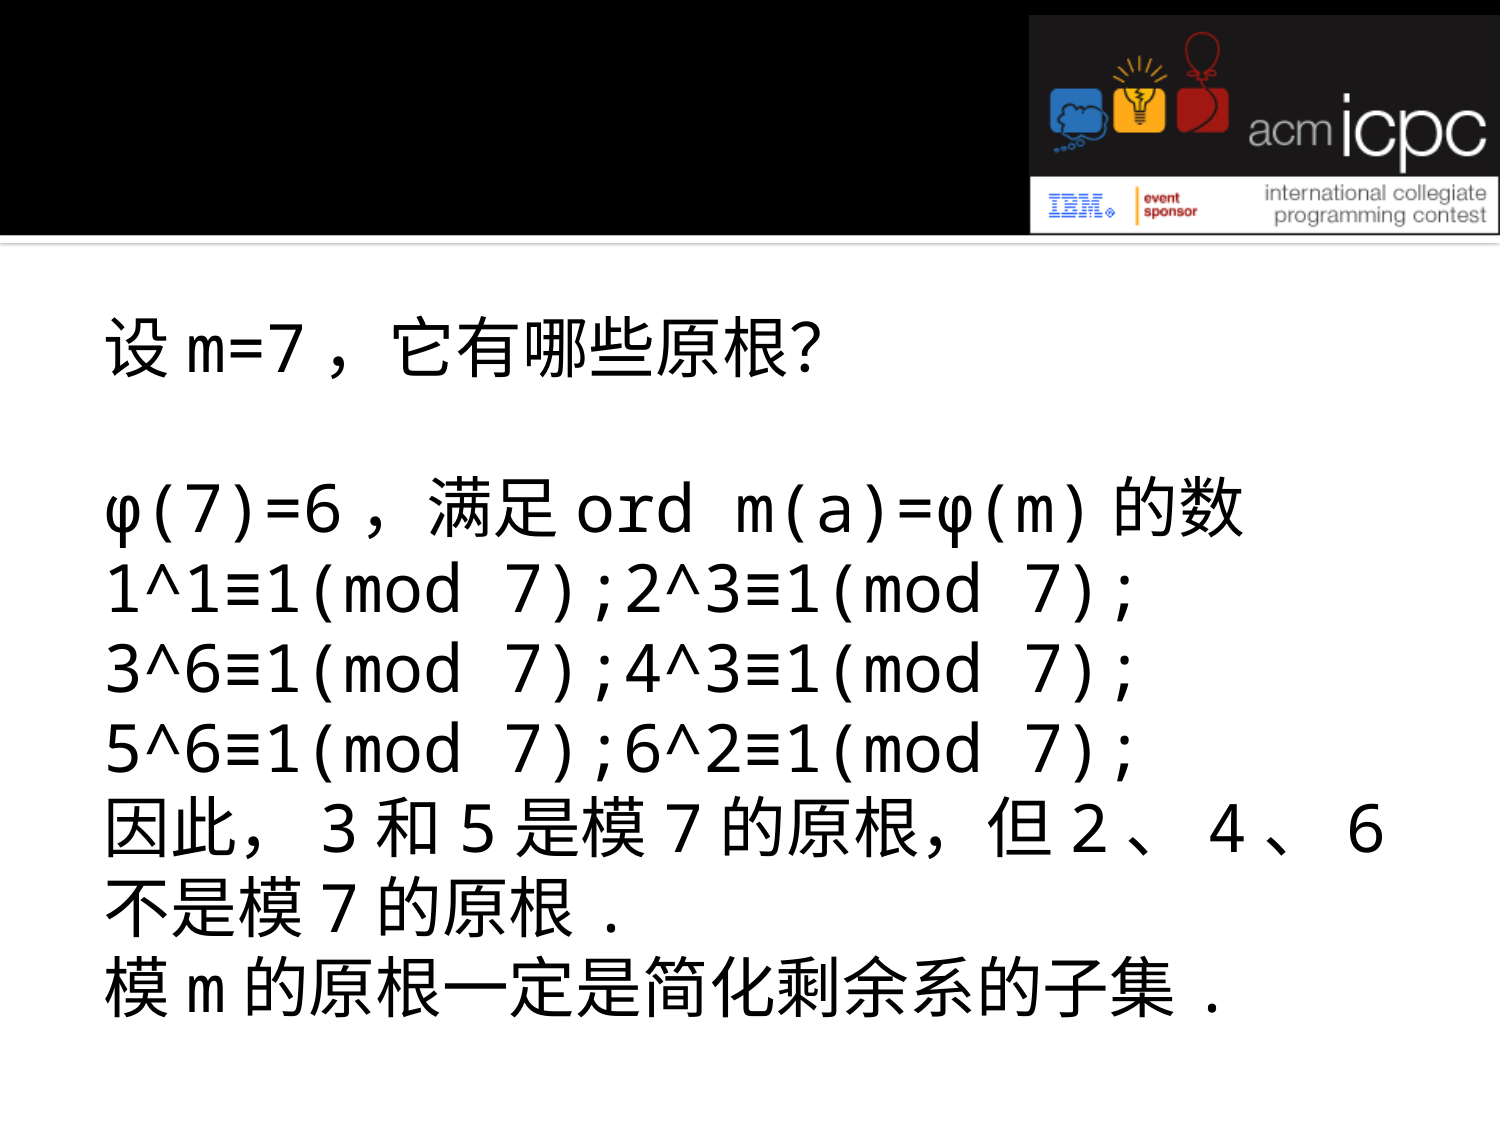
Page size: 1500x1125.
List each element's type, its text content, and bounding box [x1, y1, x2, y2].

picture [1029, 15, 1500, 235]
list 设m=7，它有哪些原根？ φ(7)=6，满足ord m(a)=φ(m)的数 1^1≡1(mod 7);2^3≡1(mod 7); 3^6≡1(mod 7);4^3≡1(mod 7); 5^6≡1(mod 7);6^2≡1(mod 7); 因此，3和5是模7的原根，但2、4、6不是模7的原根. 模m的原根一定是简化剩余系的子集. [75, 291, 1425, 1050]
